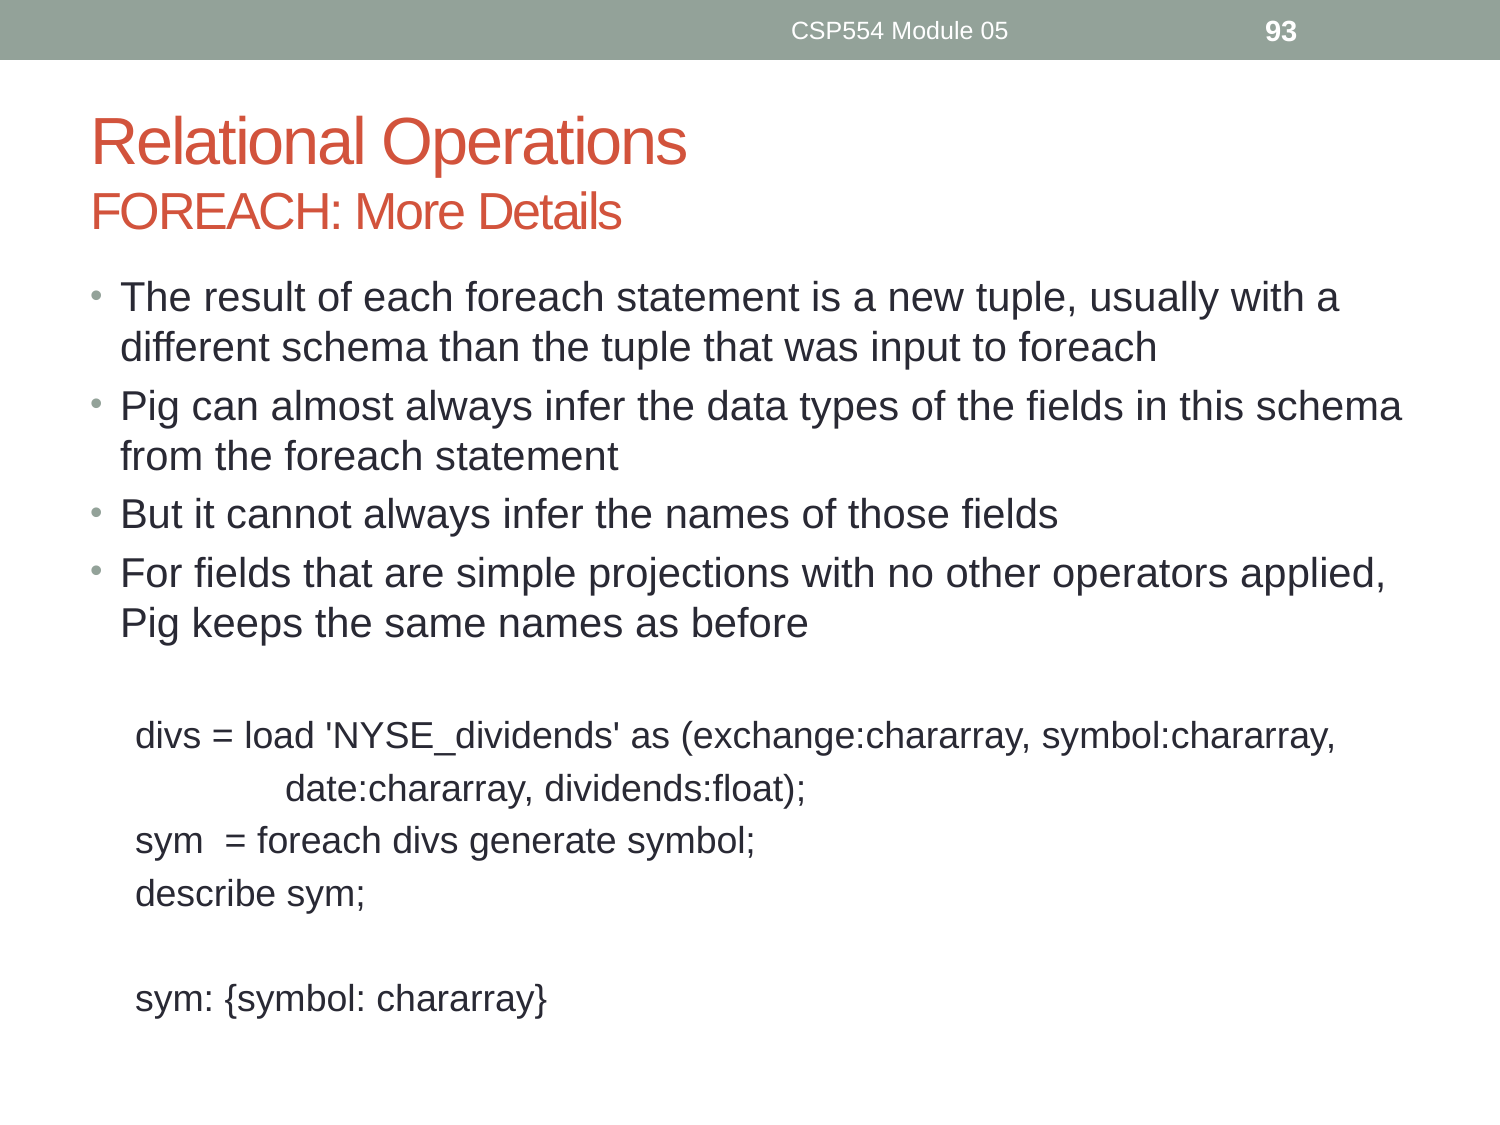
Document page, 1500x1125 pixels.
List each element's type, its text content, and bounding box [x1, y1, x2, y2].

list The result of each foreach statement is a new tuple, usually with a different schema than the tuple that was input to foreach Pig can almost always infer the data types of the fields in this schema from the foreach statement But it cannot always infer the names of those fields For fields that are simple projections with no other operators applied, Pig keeps the same names as before divs = load 'NYSE_dividends' as (exchange:chararray, symbol:chararray, date:chararray, dividends:float); sym = foreach divs generate symbol; describe sym; sym: {symbol: chararray} [75, 262, 1425, 1063]
slide_number 93 [1250, 3, 1425, 57]
title Relational Operations FOREACH: More Details [75, 87, 1425, 250]
footer CSP554 Module 05 [562, 3, 1238, 57]
